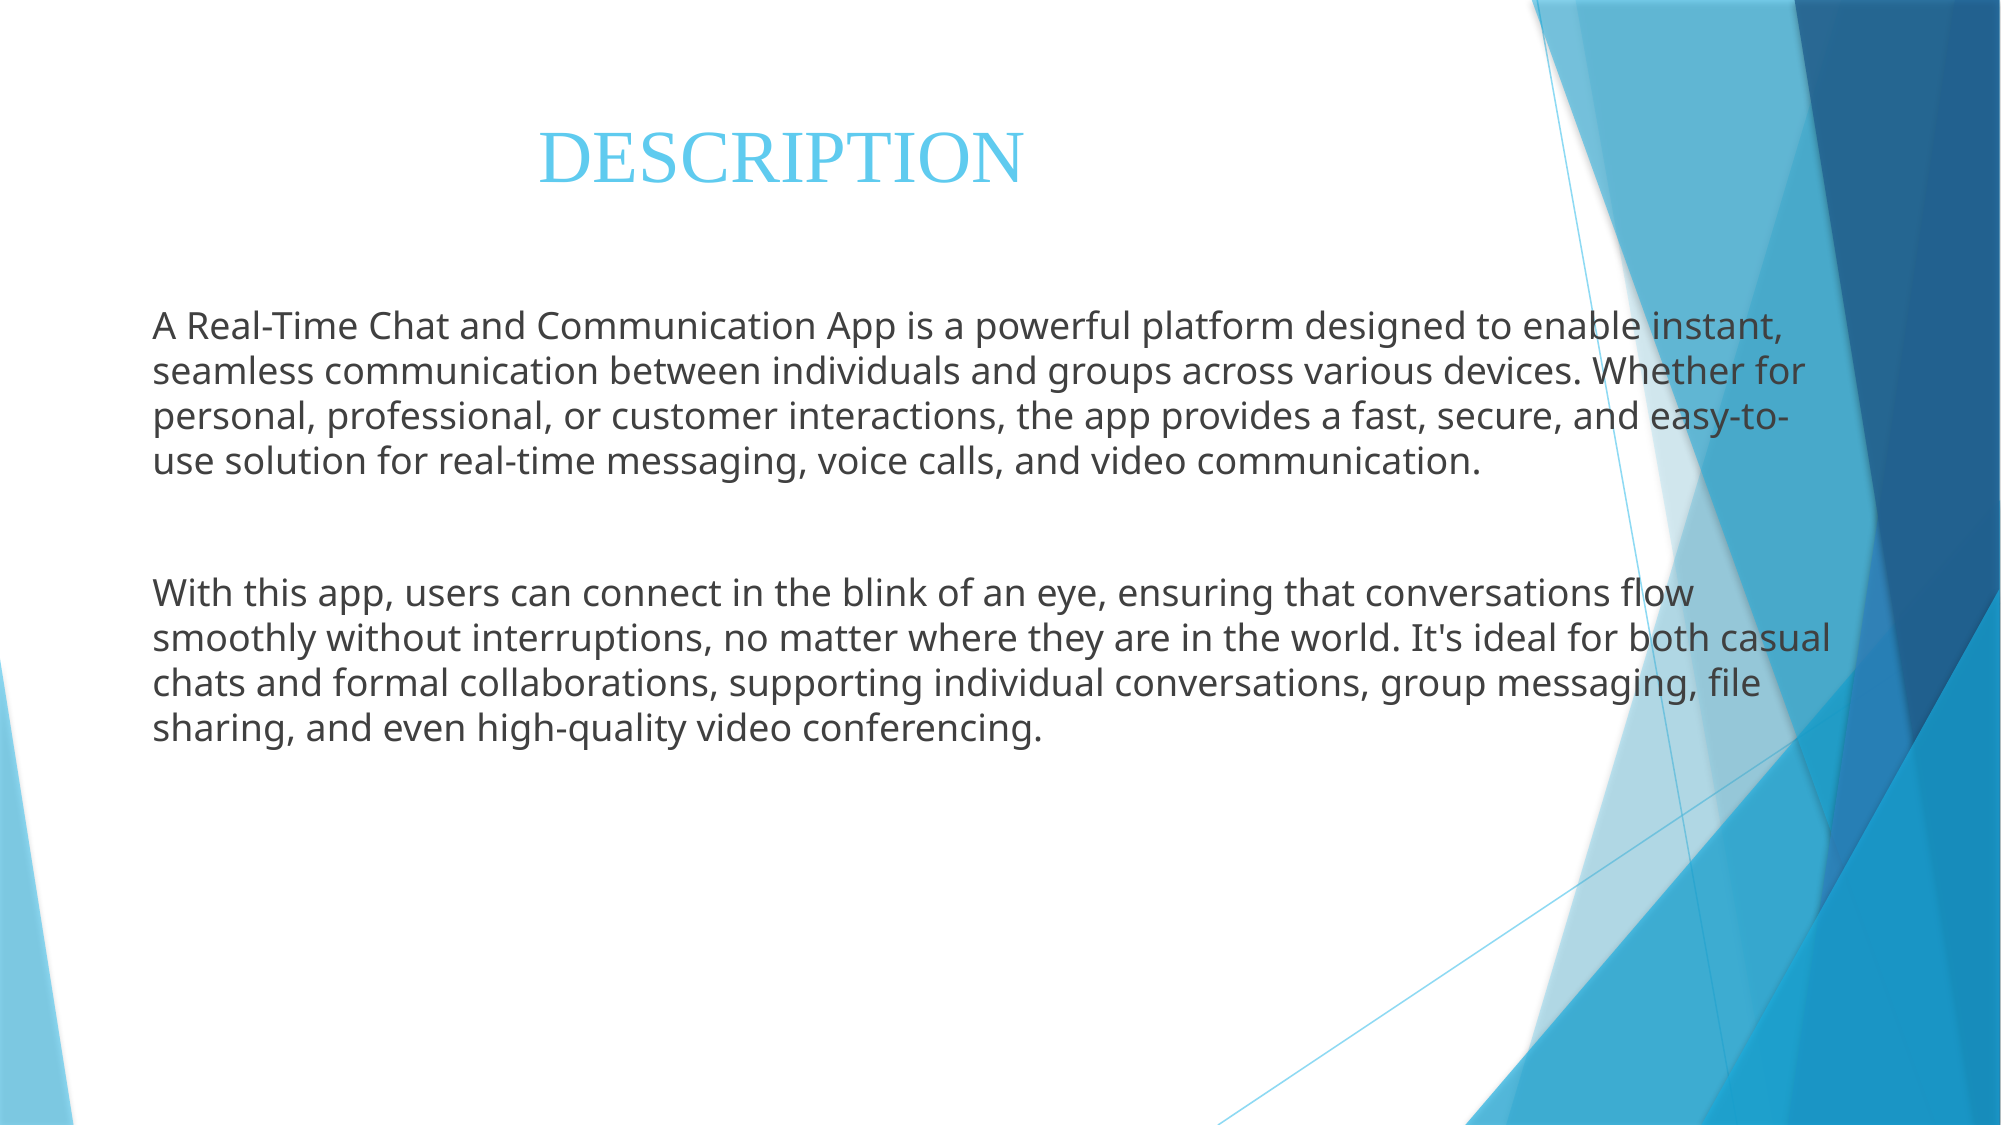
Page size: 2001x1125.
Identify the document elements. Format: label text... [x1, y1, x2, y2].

list A Real-Time Chat and Communication App is a powerful platform designed to enable instant, seamless communication between individuals and groups across various devices. Whether for personal, professional, or customer interactions, the app provides a fast, secure, and easy-to-use solution for real-time messaging, voice calls, and video communication. With this app, users can connect in the blink of an eye, ensuring that conversations flow smoothly without interruptions, no matter where they are in the world. It's ideal for both casual chats and formal collaborations, supporting individual conversations, group messaging, file sharing, and even high-quality video conferencing. [137, 229, 1863, 1105]
title DESCRIPTION [111, 99, 1522, 317]
